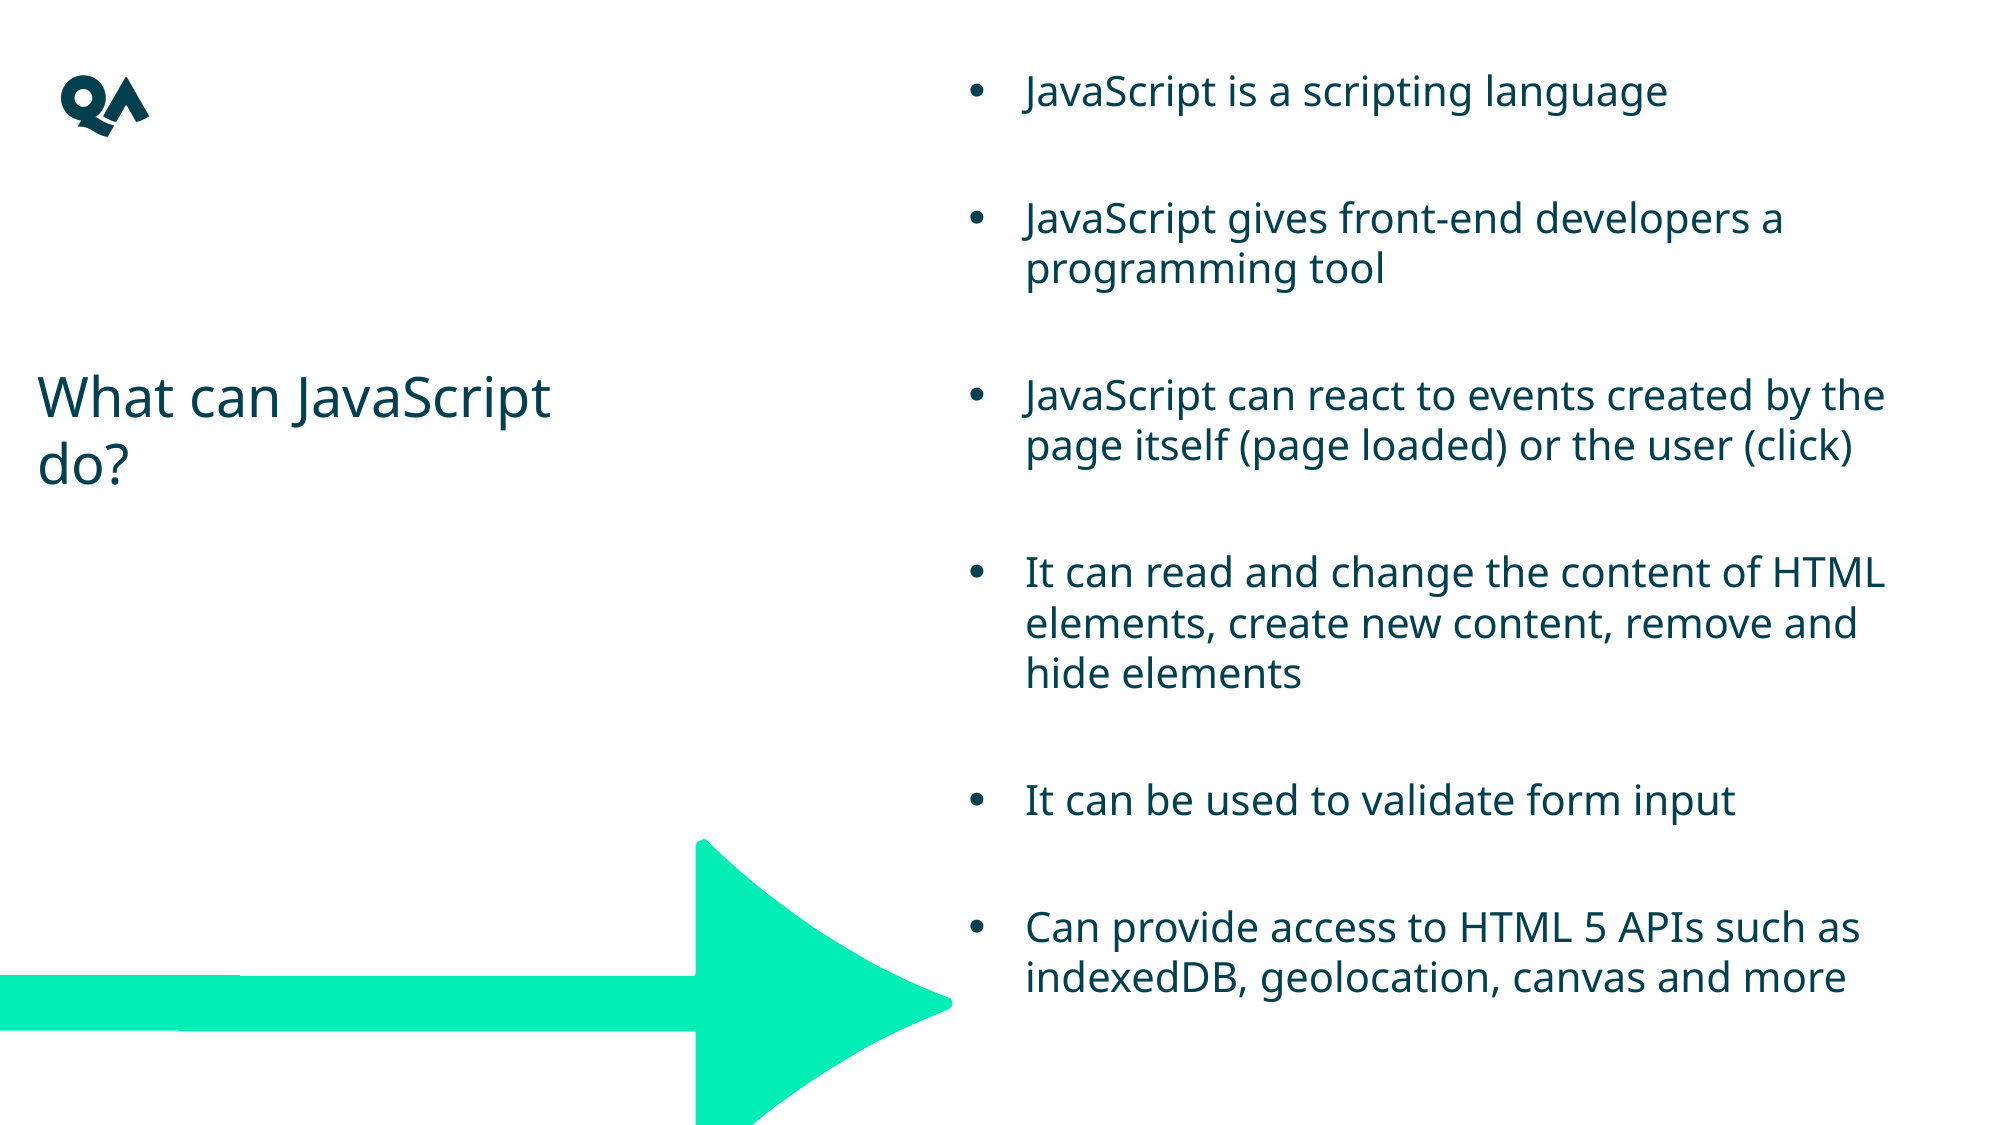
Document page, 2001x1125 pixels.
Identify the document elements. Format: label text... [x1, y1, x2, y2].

title What can JavaScript do? [37, 361, 655, 497]
list JavaScript is a scripting language JavaScript gives front-end developers a programming tool JavaScript can react to events created by the page itself (page loaded) or the user (click) It can read and change the content of HTML elements, create new content, remove and hide elements It can be used to validate form input Can provide access to HTML 5 APIs such as indexedDB, geolocation, canvas and more [968, 64, 1934, 515]
picture [44, 61, 166, 148]
